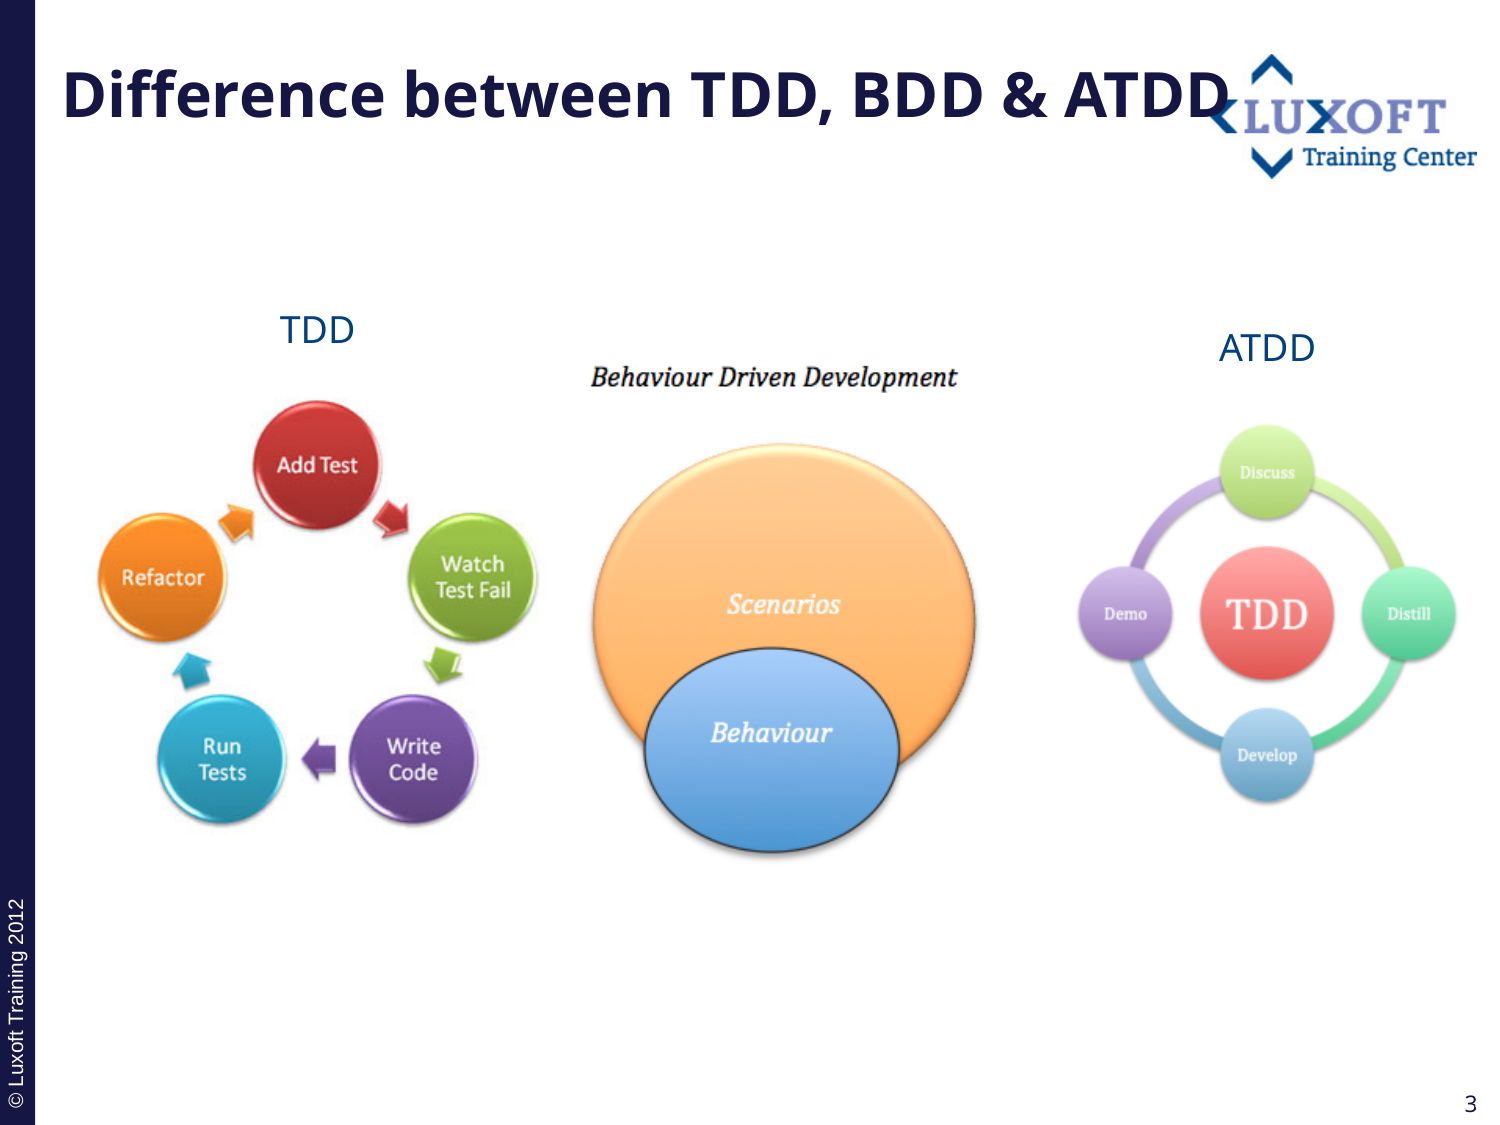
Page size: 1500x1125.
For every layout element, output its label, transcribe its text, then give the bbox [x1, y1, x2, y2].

picture [1210, 54, 1477, 179]
title Difference between TDD, BDD & ATDD [46, 20, 1397, 165]
text_box ATDD [1142, 300, 1393, 385]
picture [87, 324, 1500, 907]
text_box TDD [192, 282, 443, 367]
